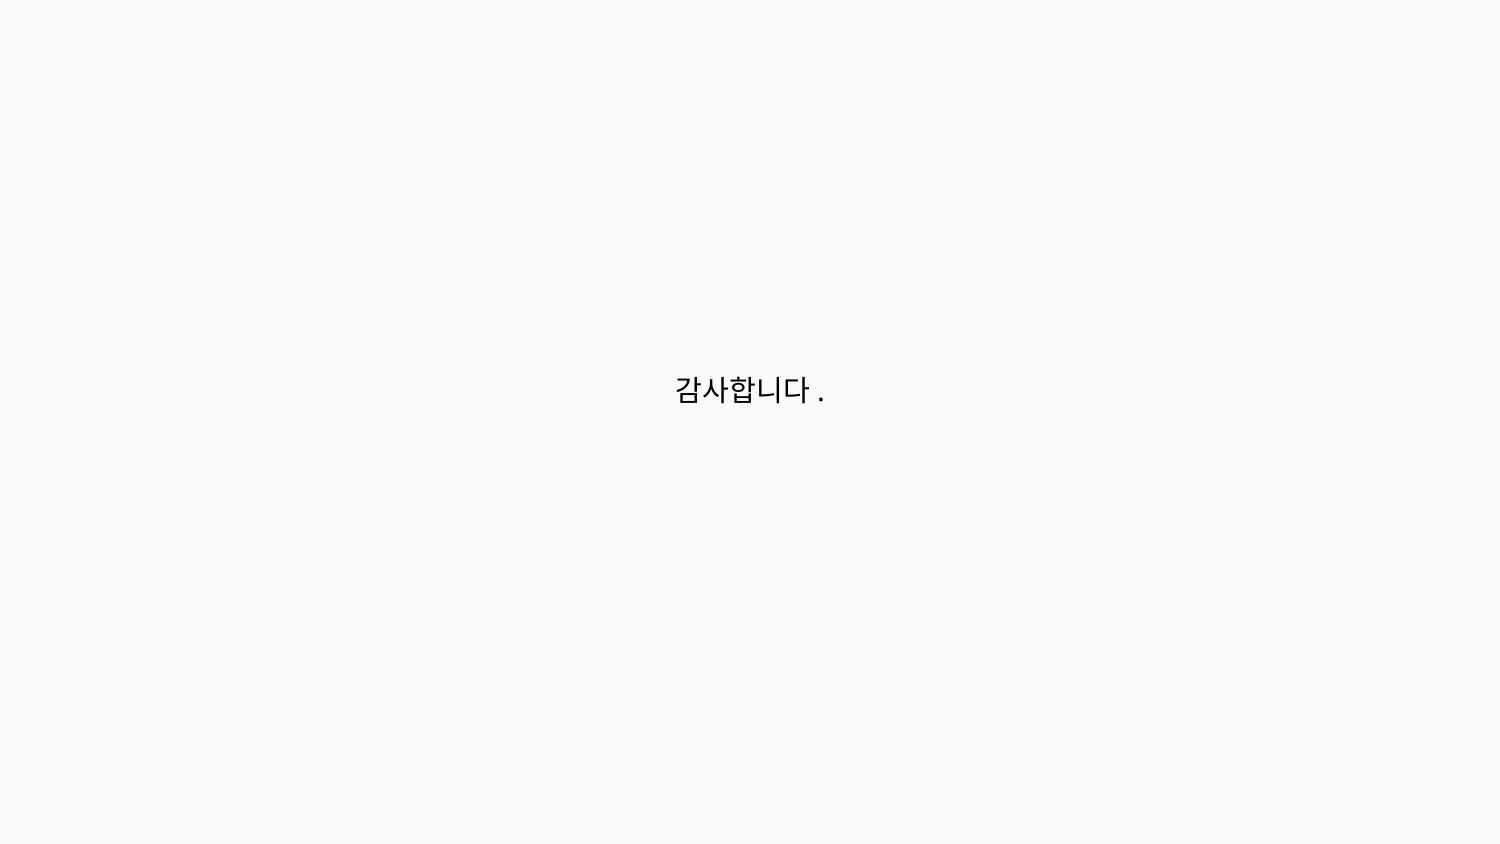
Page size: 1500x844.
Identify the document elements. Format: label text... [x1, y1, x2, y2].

text_box 감사합니다. [561, 304, 939, 475]
